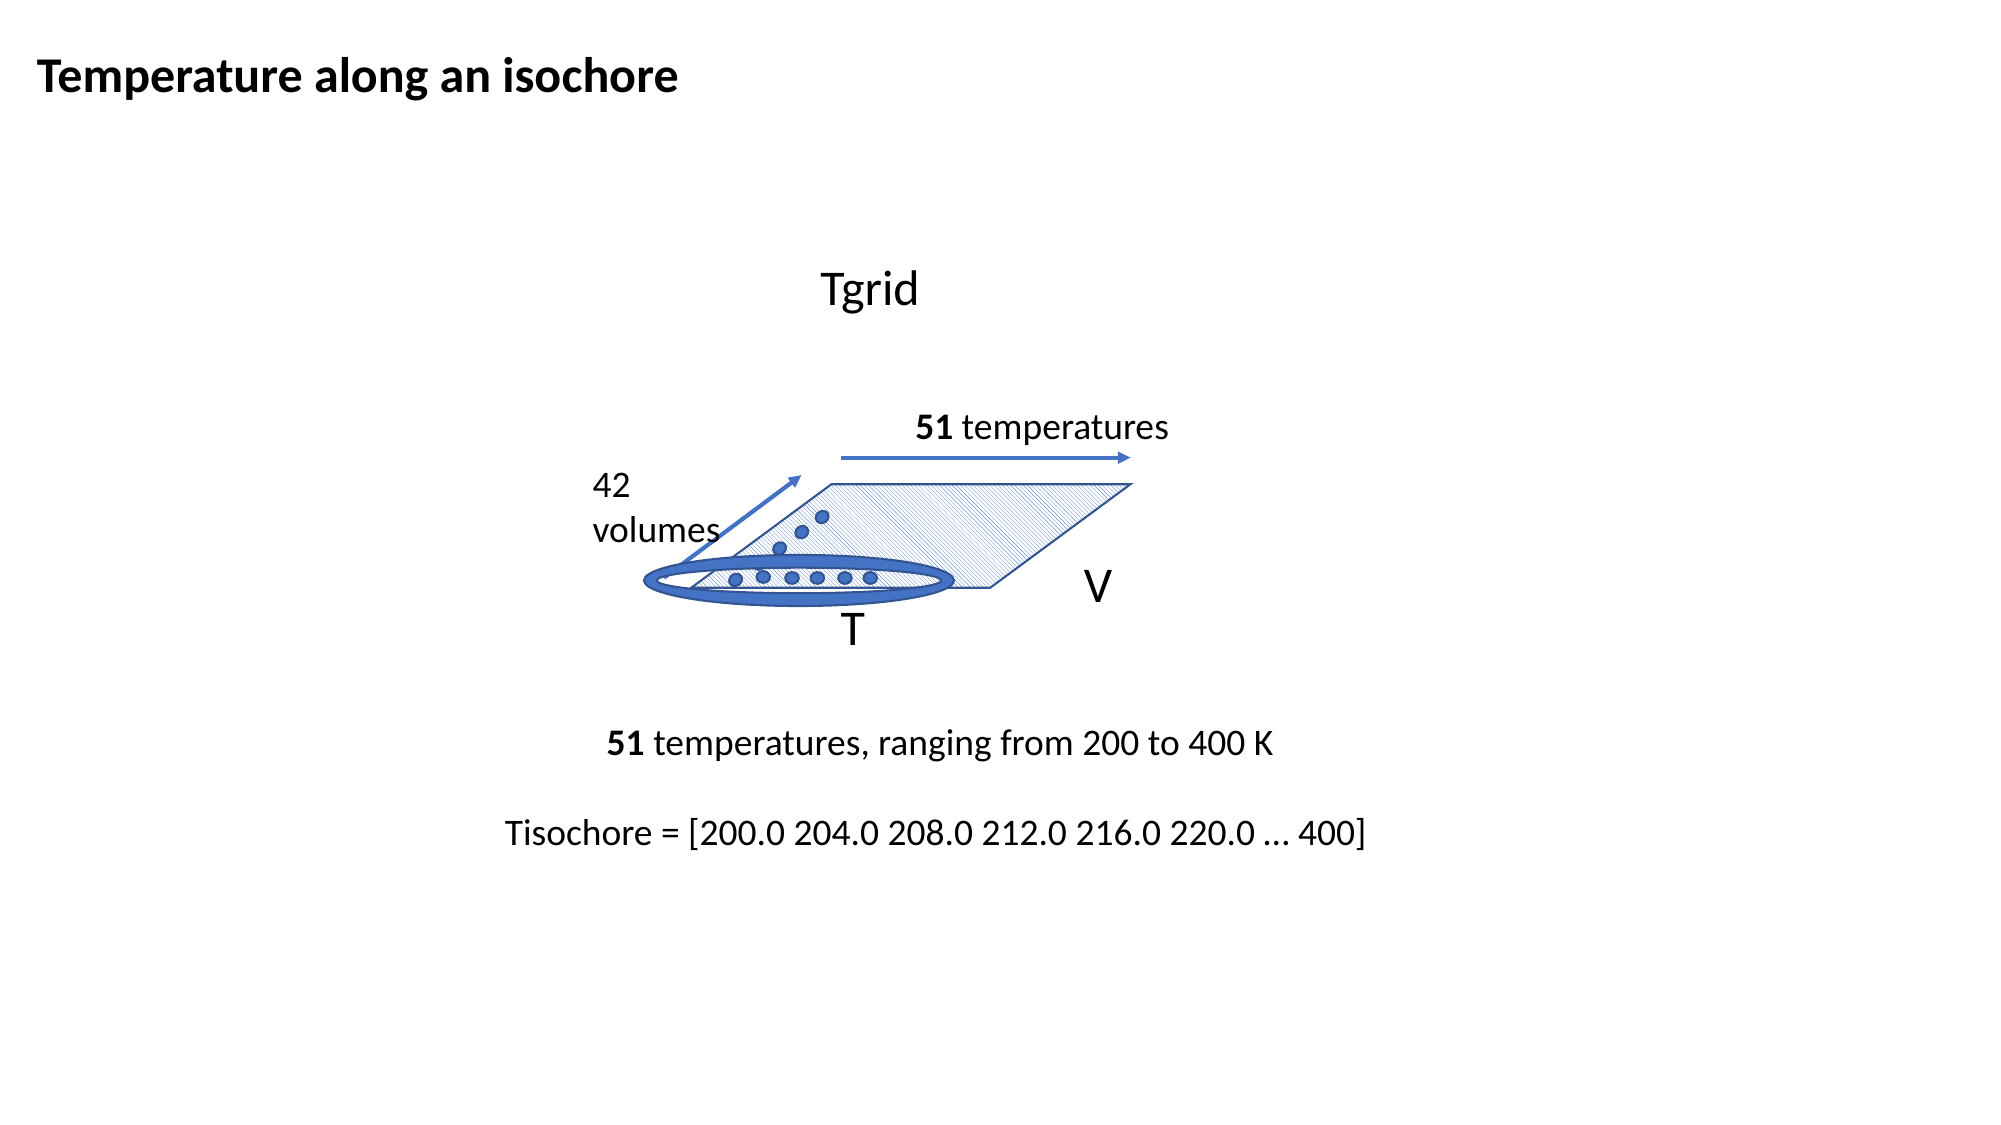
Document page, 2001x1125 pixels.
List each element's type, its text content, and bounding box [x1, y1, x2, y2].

text_box Tgrid [805, 248, 935, 323]
text_box 51 temperatures, ranging from 200 to 400 K Tisochore = [200.0 204.0 208.0 212.0 216.0 220.0 … 400] [490, 710, 1391, 861]
text_box Temperature along an isochore [22, 35, 1978, 110]
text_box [577, 394, 1240, 664]
